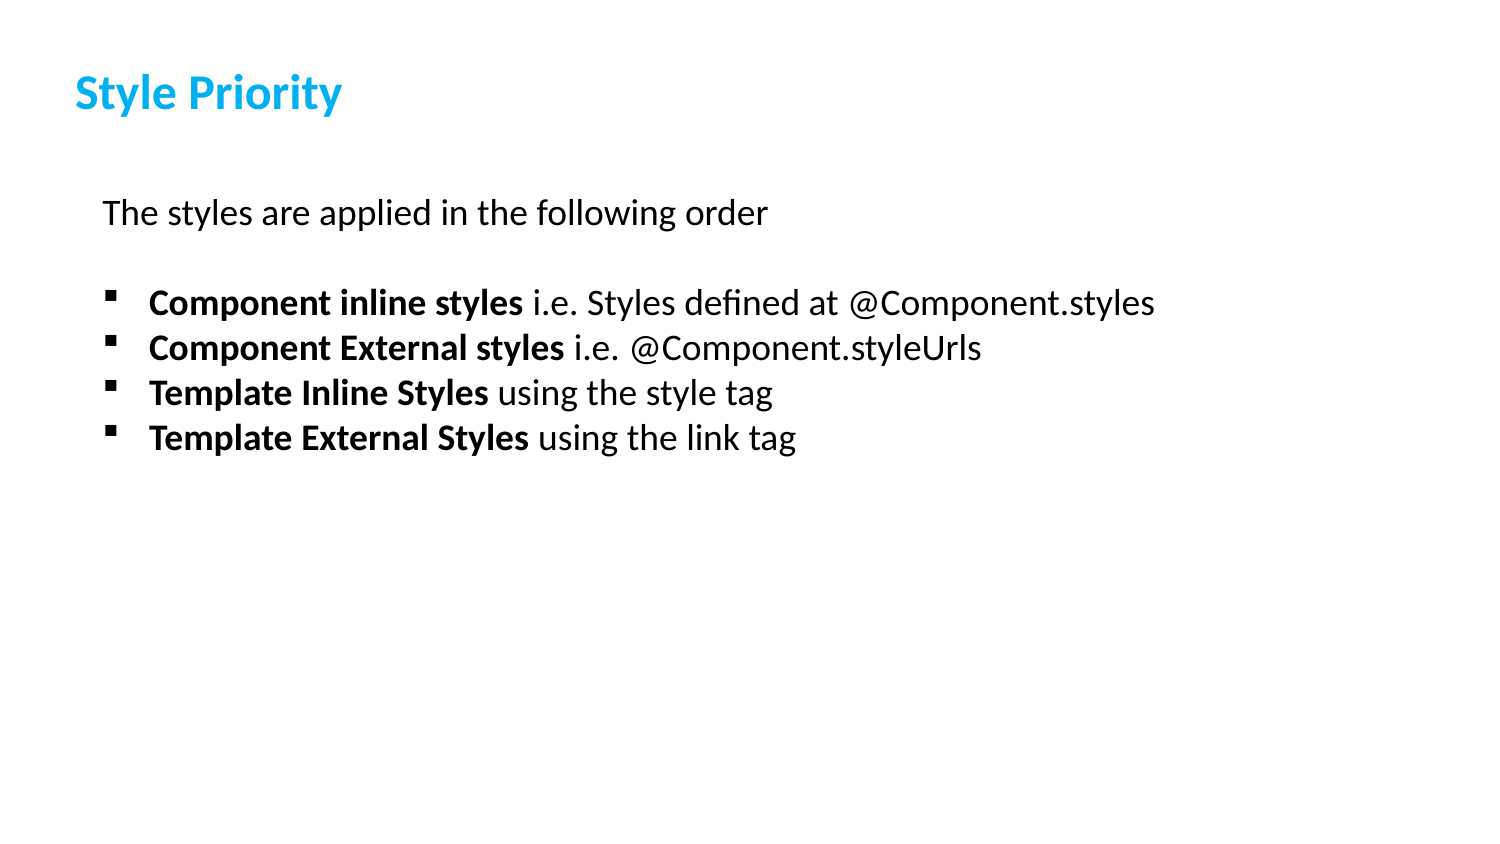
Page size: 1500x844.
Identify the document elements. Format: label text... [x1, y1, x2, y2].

title Style Priority [75, 59, 688, 181]
text_box The styles are applied in the following order Component inline styles i.e. Styles defined at @Component.styles Component External styles i.e. @Component.styleUrls Template Inline Styles using the style tag Template External Styles using the link tag [87, 180, 1500, 466]
